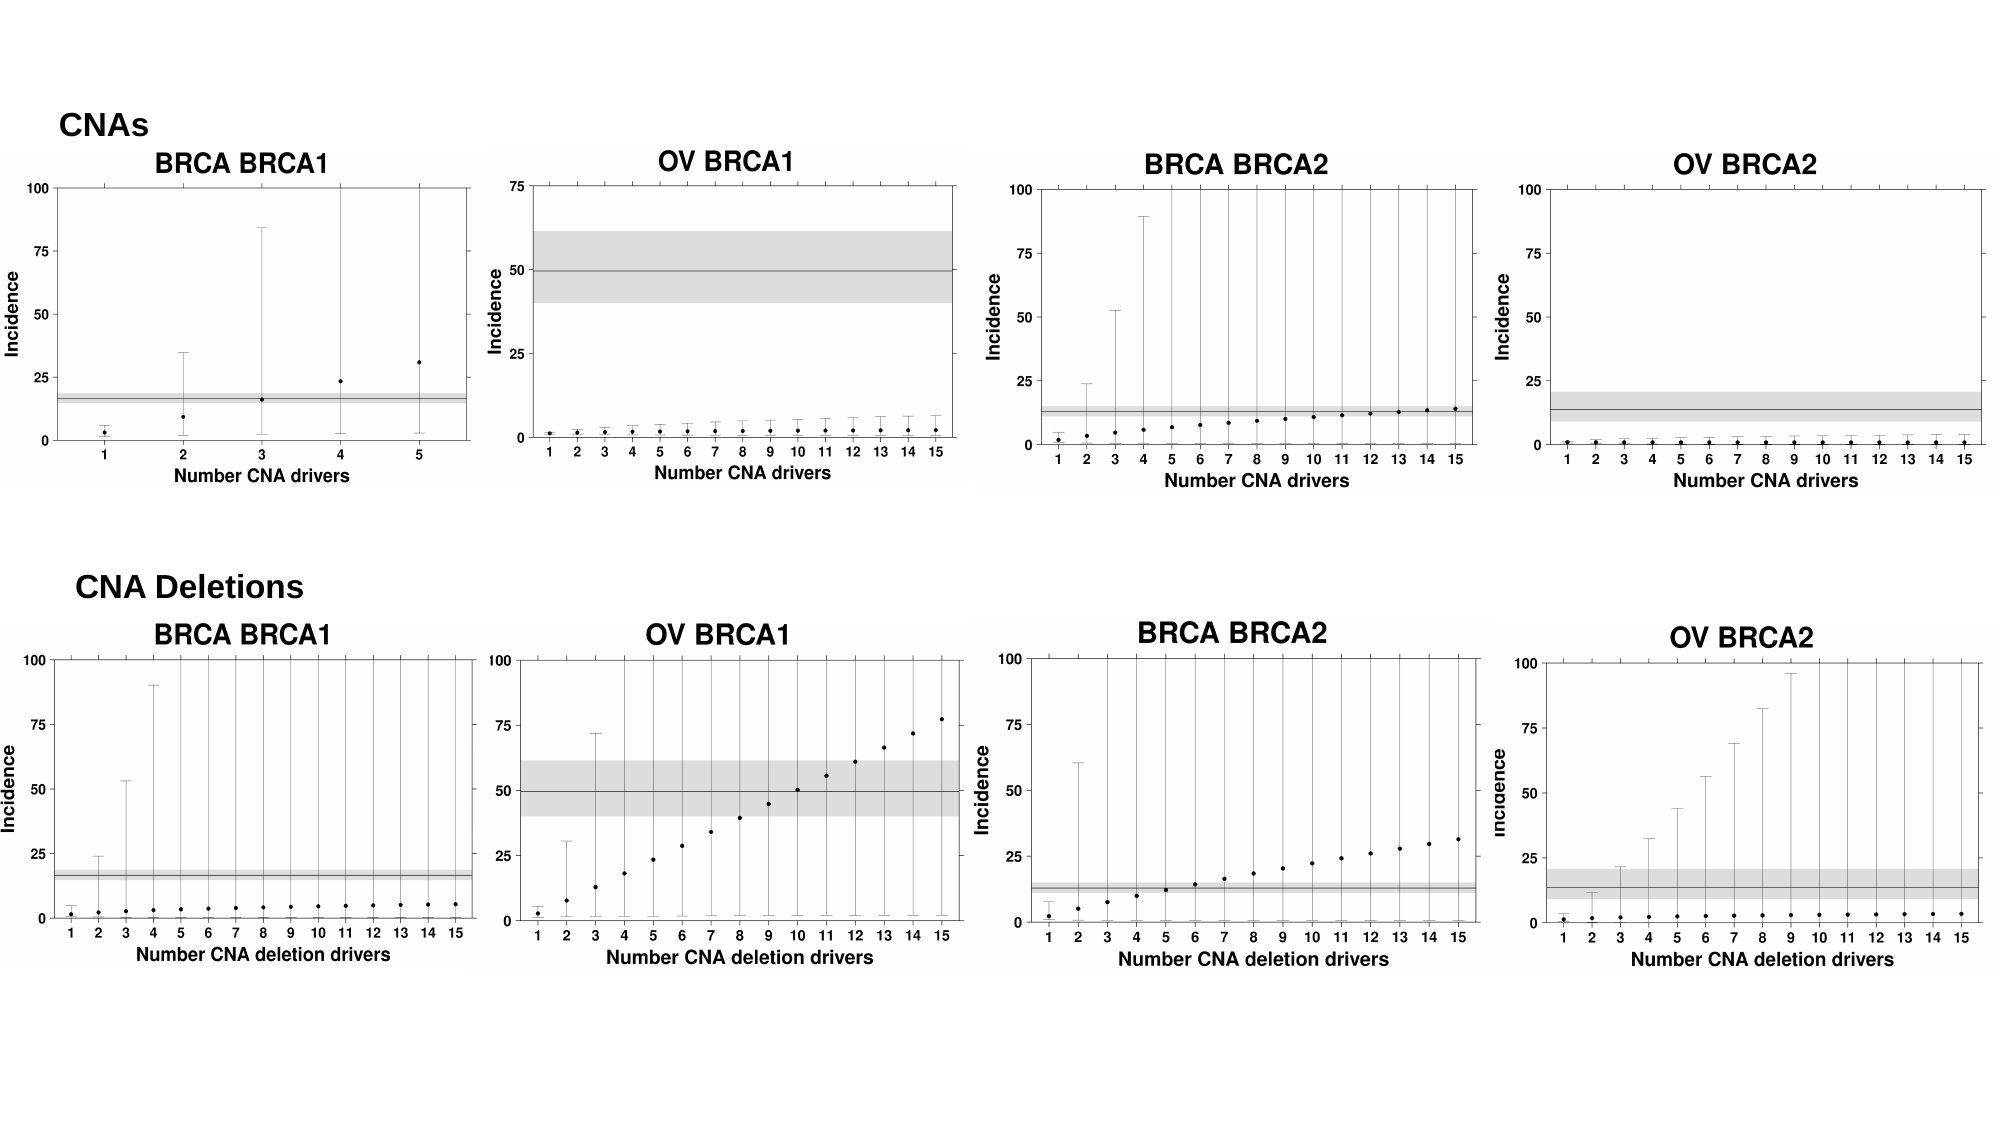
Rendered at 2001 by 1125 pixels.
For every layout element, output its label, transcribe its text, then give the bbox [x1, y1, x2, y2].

text_box CNA Deletions [60, 557, 320, 613]
picture [0, 149, 970, 488]
picture [0, 620, 1997, 973]
text_box CNAs [44, 95, 165, 151]
picture [980, 152, 2000, 494]
